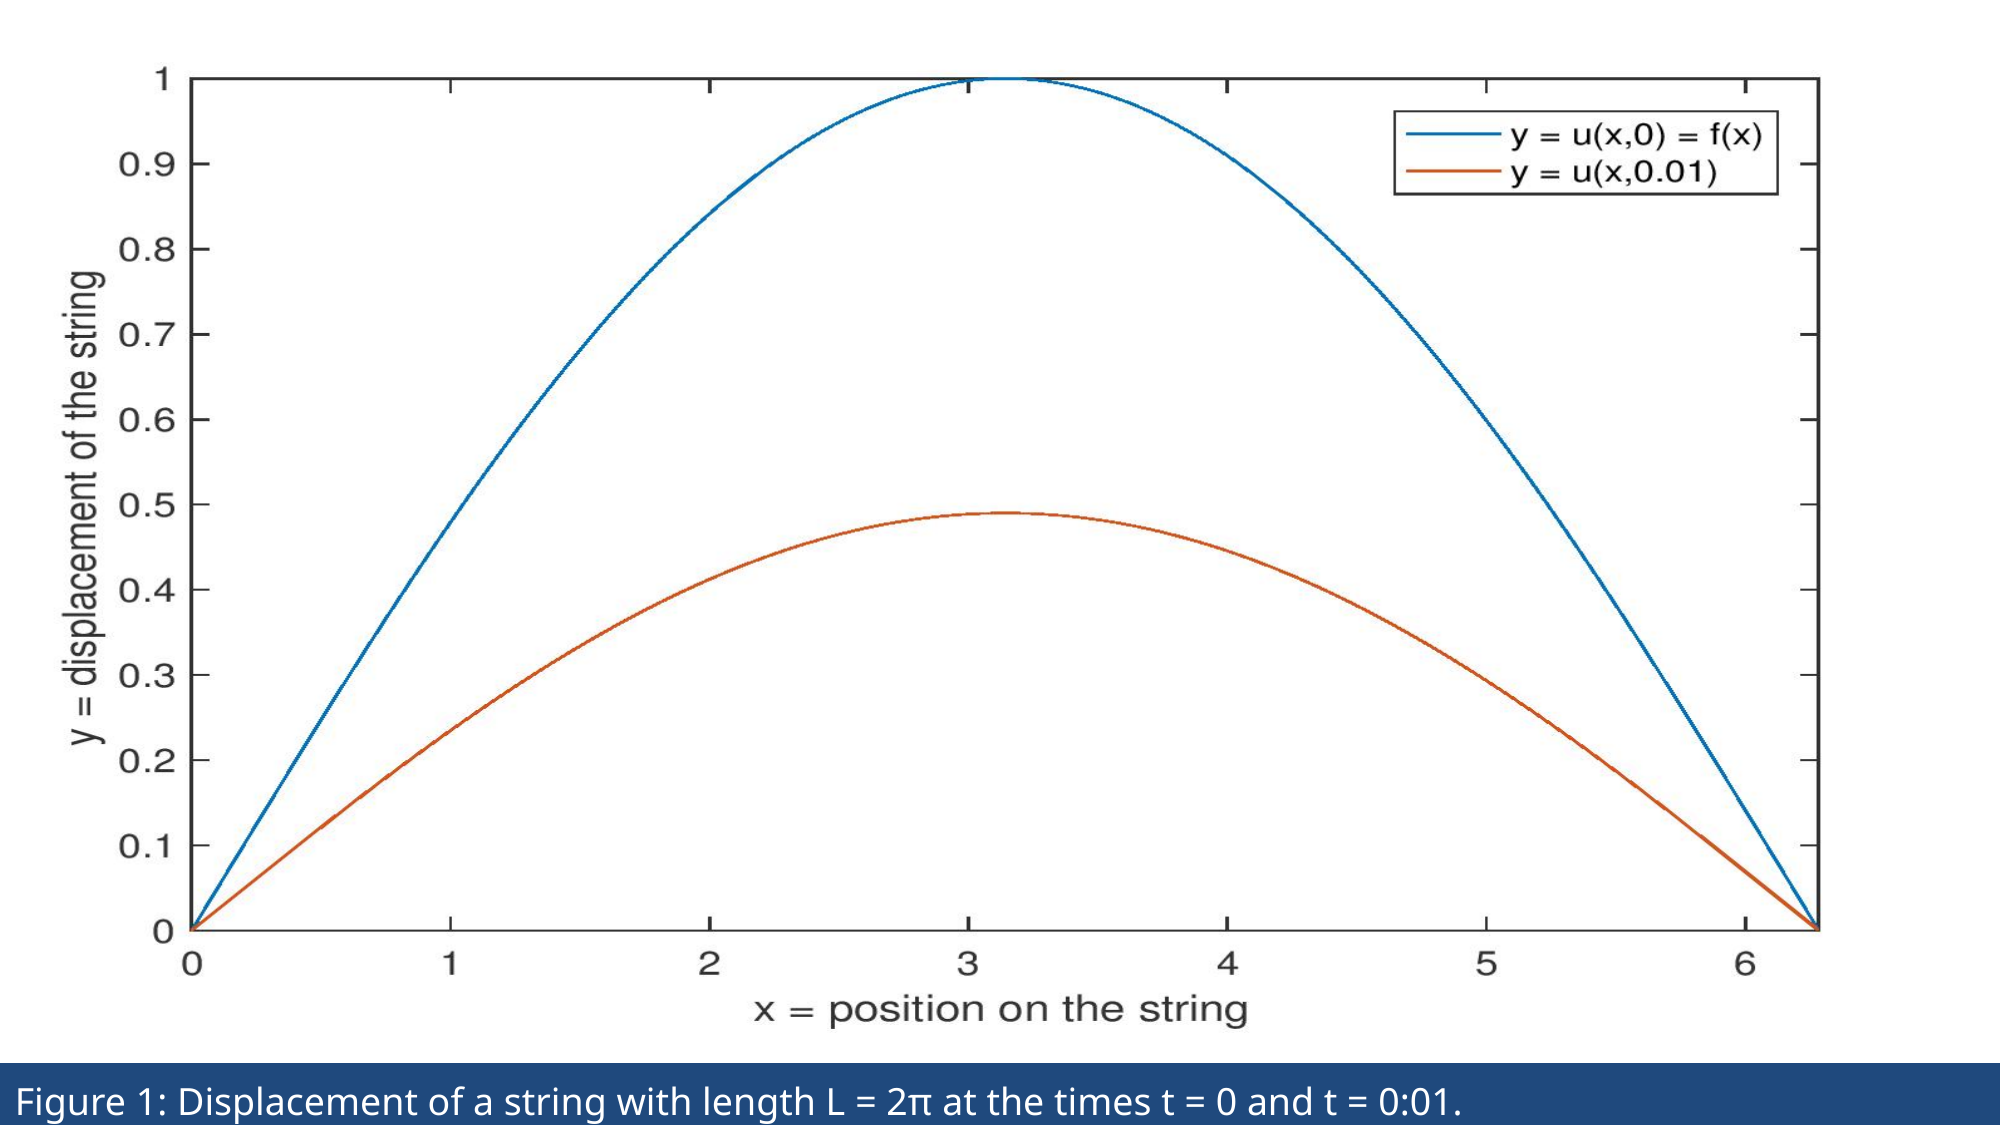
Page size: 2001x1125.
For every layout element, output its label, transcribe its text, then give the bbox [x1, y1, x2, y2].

text_box Figure 1: Displacement of a string with length L = 2π at the times t = 0 and t = 0:01. [0, 1070, 2000, 1125]
picture [0, 0, 2000, 1063]
